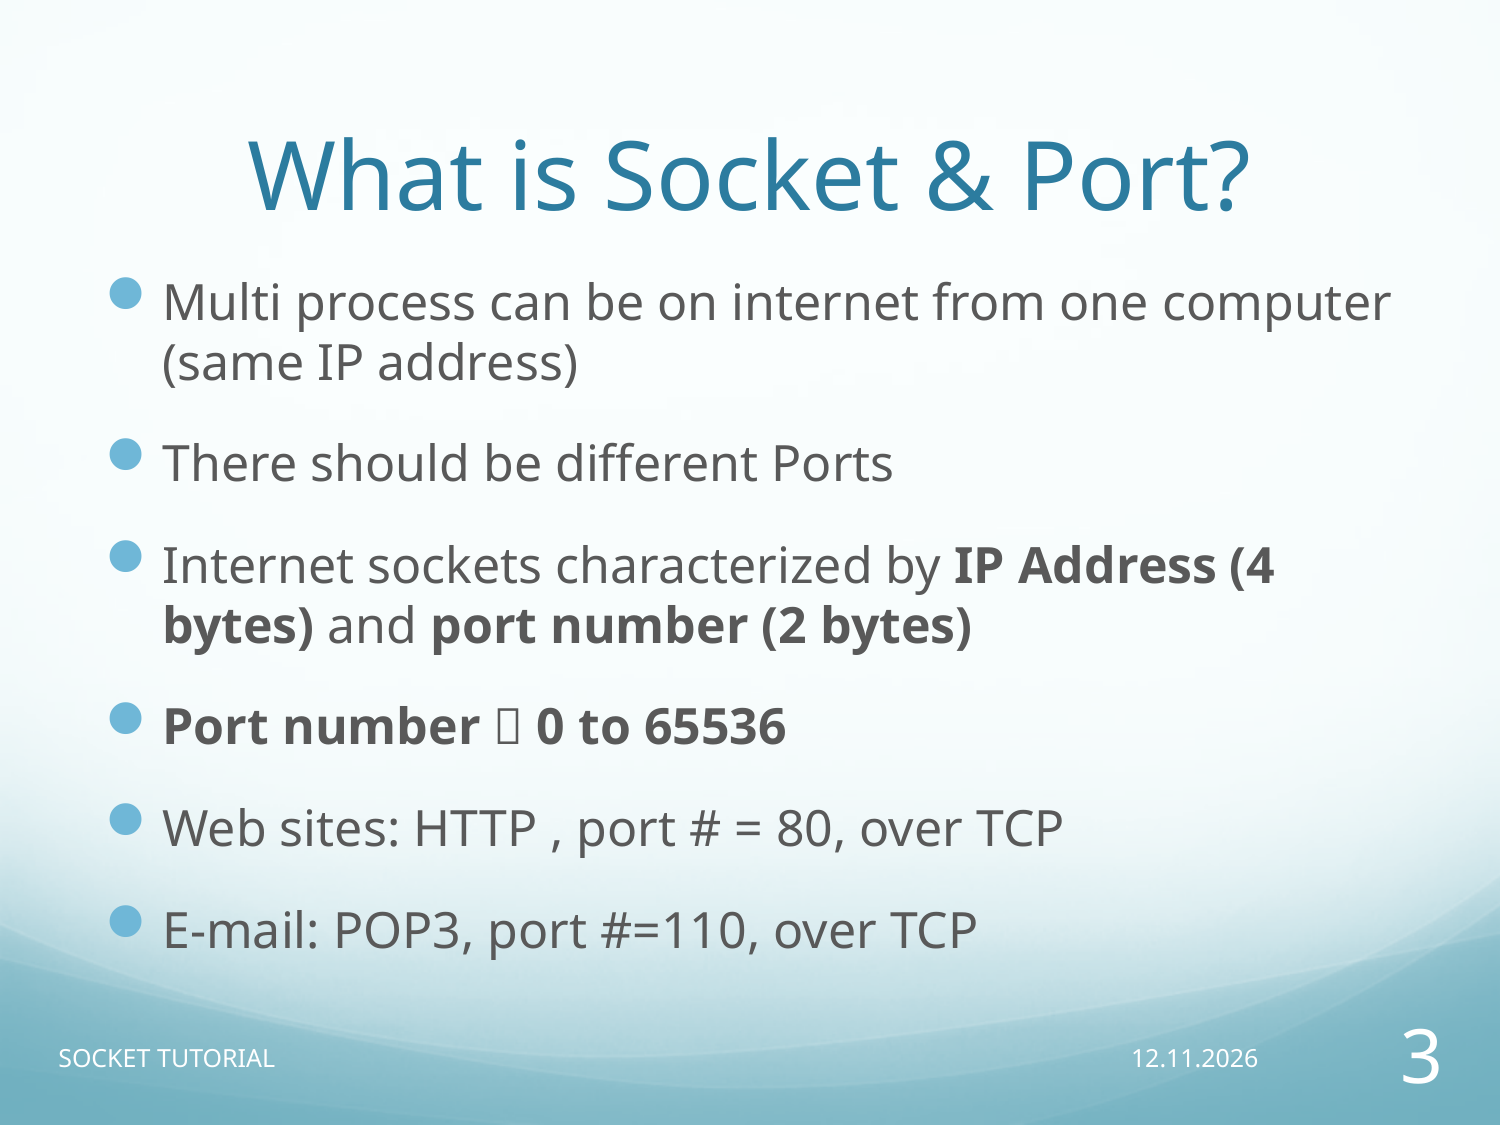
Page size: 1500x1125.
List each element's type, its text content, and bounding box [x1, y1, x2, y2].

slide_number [923, 1029, 1274, 1090]
slide_number 3 [1295, 1029, 1459, 1090]
list Multi process can be on internet from one computer (same IP address) There should be different Ports Internet sockets characterized by IP Address (4 bytes) and port number (2 bytes) Port number  0 to 65536 Web sites: HTTP , port # = 80, over TCP E-mail: POP3, port #=110, over TCP [90, 262, 1410, 975]
title What is Socket & Port? [90, 17, 1410, 237]
footer SOCKET TUTORIAL [43, 1029, 838, 1090]
